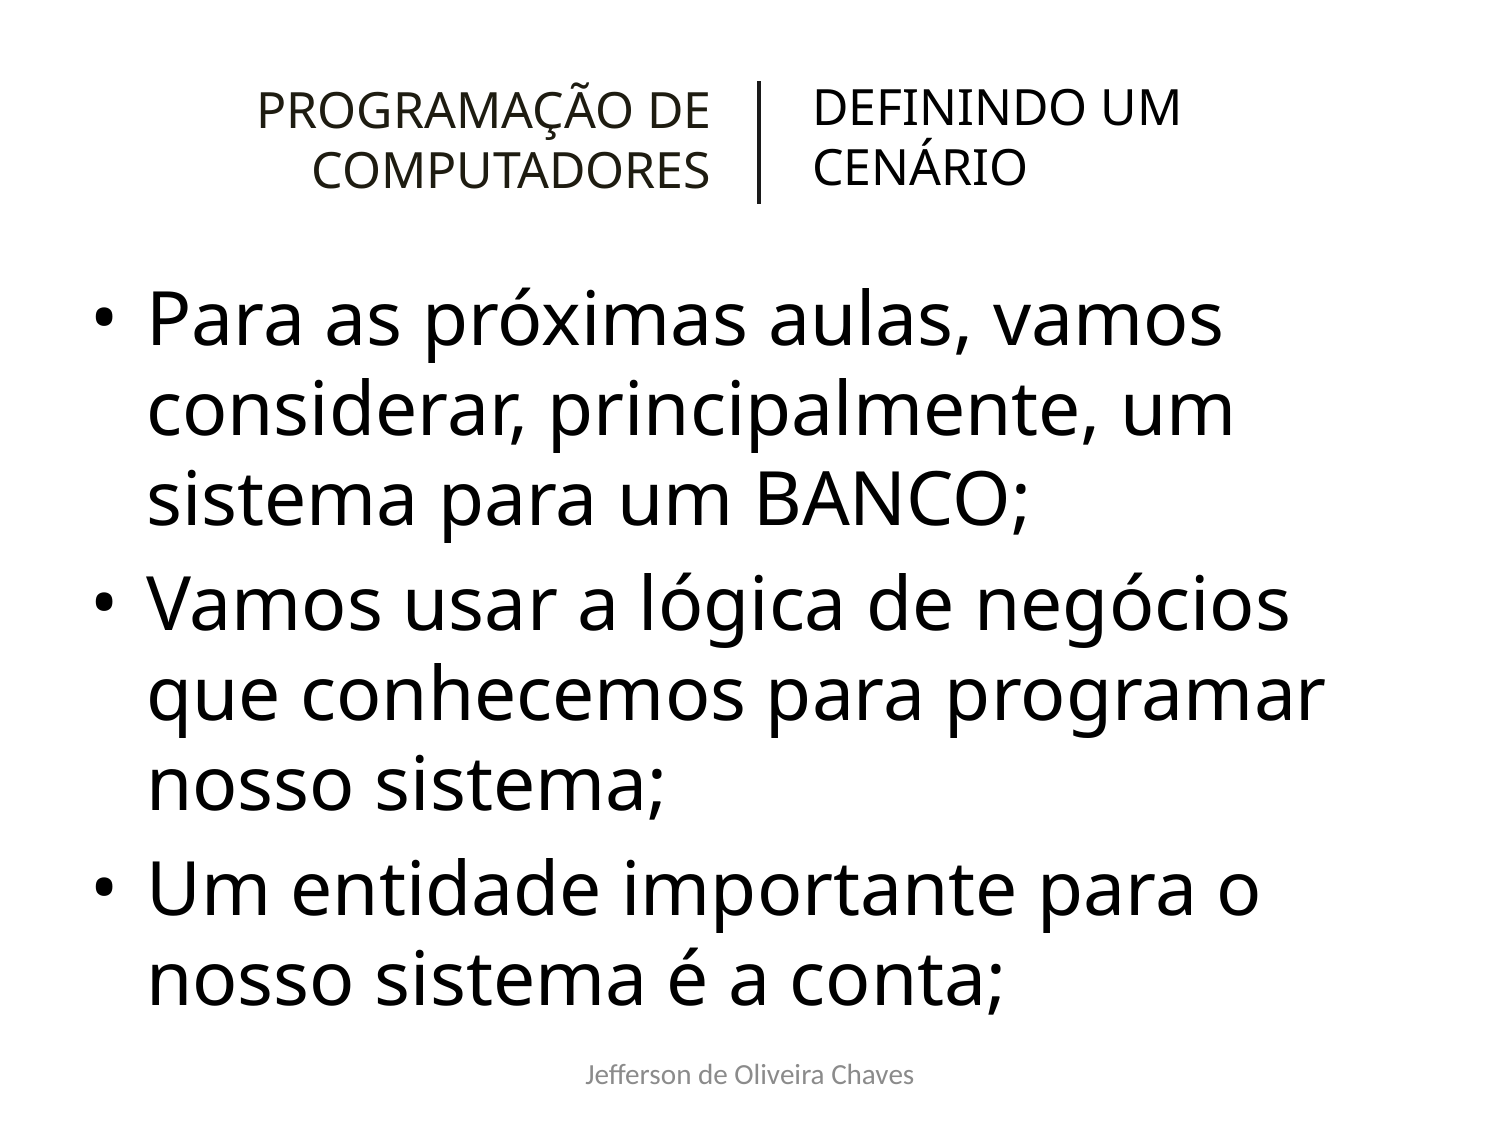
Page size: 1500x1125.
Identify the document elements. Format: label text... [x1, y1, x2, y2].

list Para as próximas aulas, vamos considerar, principalmente, um sistema para um BANCO; Vamos usar a lógica de negócios que conhecemos para programar nosso sistema; Um entidade importante para o nosso sistema é a conta; [75, 262, 1425, 1024]
list DEFININDO UM CENÁRIO [797, 47, 1299, 225]
footer Jefferson de Oliveira Chaves [512, 1042, 988, 1103]
title PROGRAMAÇÃO DE COMPUTADORES [75, 45, 727, 233]
